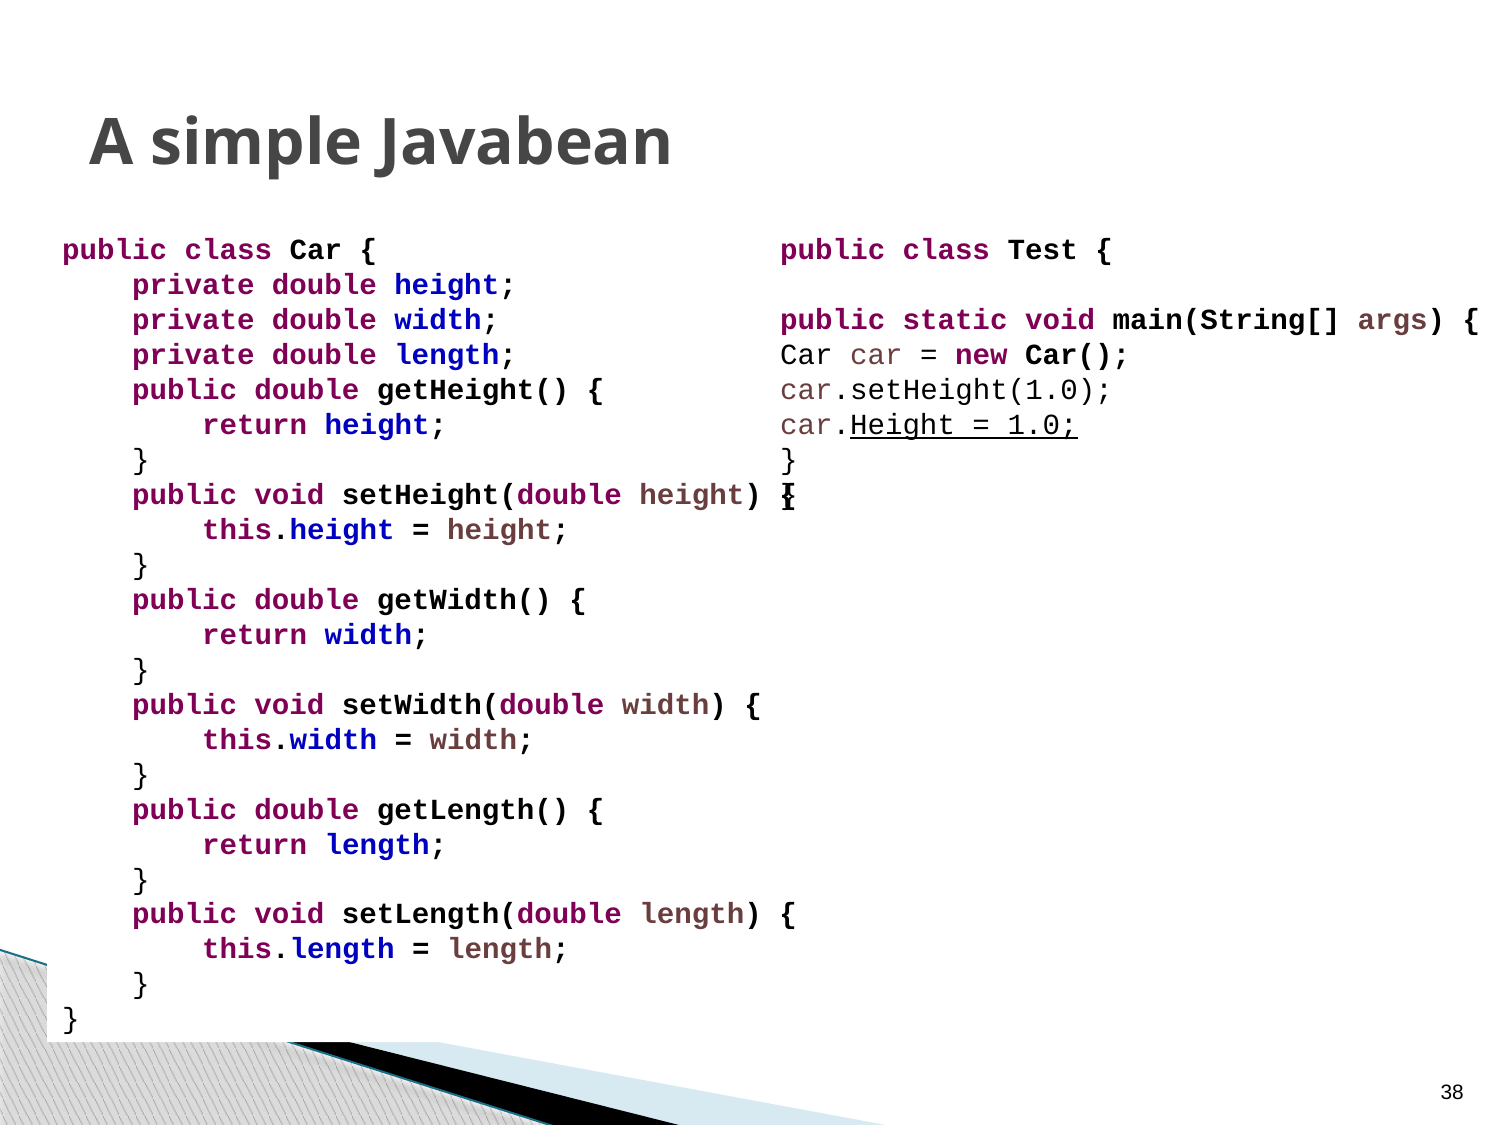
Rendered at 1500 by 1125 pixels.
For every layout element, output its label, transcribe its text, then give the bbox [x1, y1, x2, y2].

text_box public class Test { public static void main(String[] args) { Car car = new Car(); car.setHeight(1.0); car.Height = 1.0; } } [765, 223, 1500, 518]
text_box public class Car { private double height; private double width; private double length; public double getHeight() { return height; } public void setHeight(double height) { this.height = height; } public double getWidth() { return width; } public void setWidth(double width) { this.width = width; } public double getLength() { return length; } public void setLength(double length) { this.length = length; } } [47, 223, 857, 1043]
title A simple Javabean [75, 45, 1425, 223]
slide_number 38 [1418, 1051, 1479, 1112]
